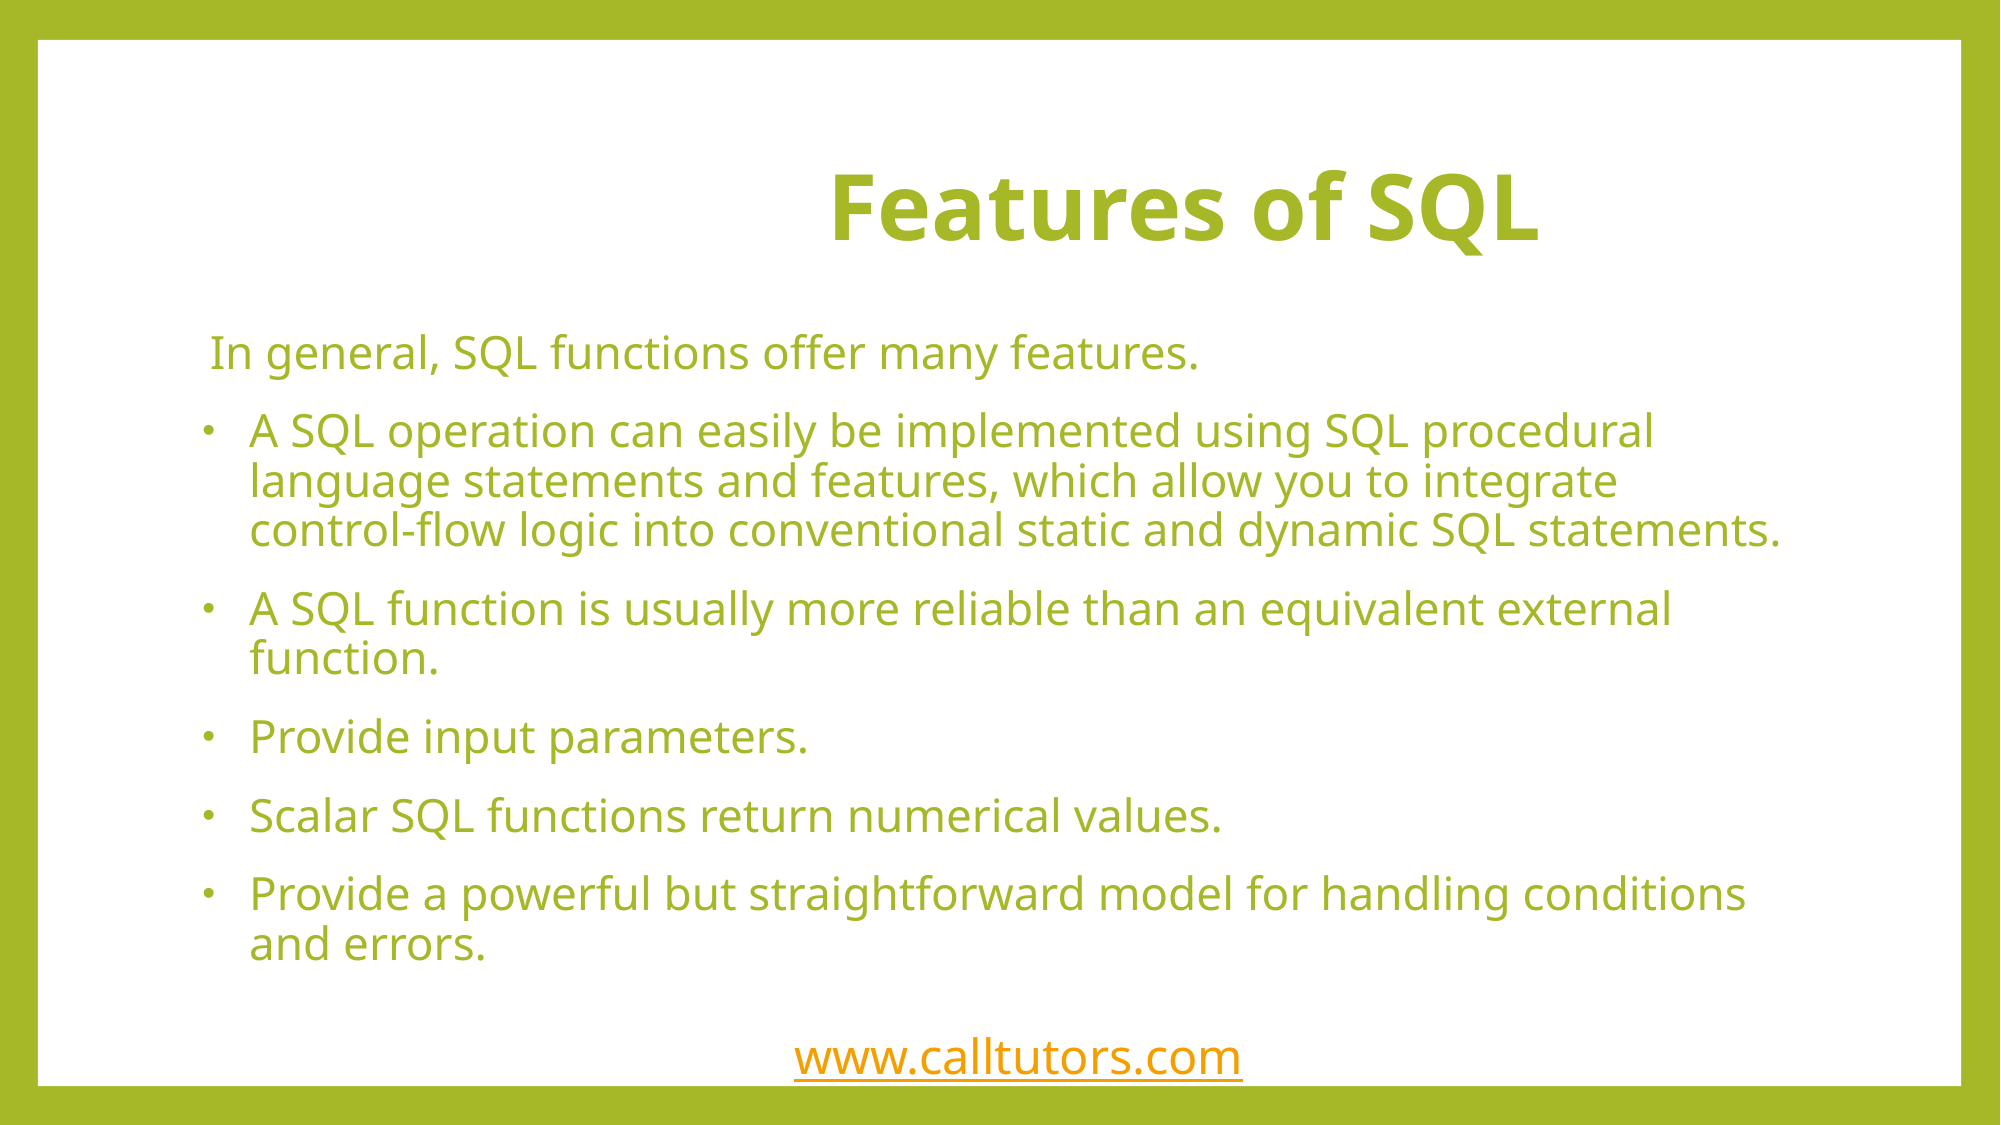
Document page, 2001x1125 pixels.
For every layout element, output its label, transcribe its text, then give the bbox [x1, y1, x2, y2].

list In general, SQL functions offer many features. A SQL operation can easily be implemented using SQL procedural language statements and features, which allow you to integrate control-flow logic into conventional static and dynamic SQL statements. A SQL function is usually more reliable than an equivalent external function. Provide input parameters. Scalar SQL functions return numerical values. Provide a powerful but straightforward model for handling conditions and errors. [187, 322, 1807, 985]
title Features of SQL [147, 99, 1768, 323]
text_box www.calltutors.com [779, 986, 1300, 1101]
